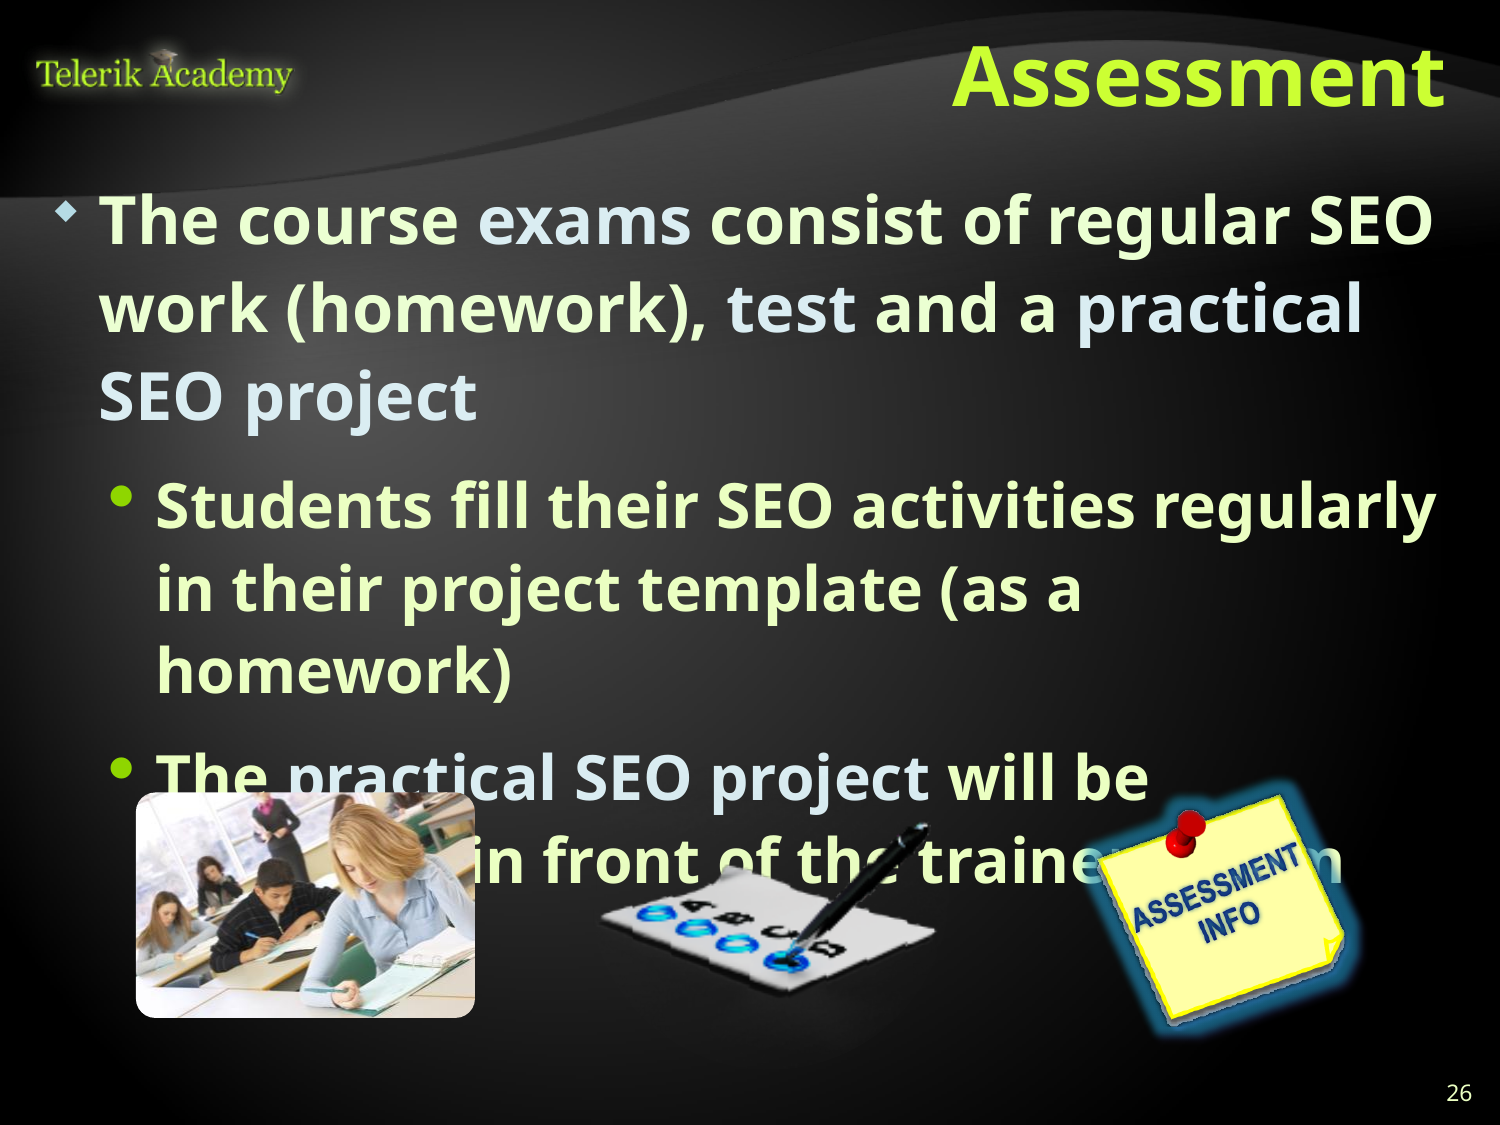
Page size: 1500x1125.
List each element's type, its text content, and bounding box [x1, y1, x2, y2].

list The course exams consist of regular SEO work (homework), test and a practical SEO project Students fill their SEO activities regularly in their project template (as a homework) The practical SEO project will be defended in front of the trainers team [37, 162, 1463, 1088]
picture [0, 0, 1500, 1125]
title Assessment [300, 12, 1463, 150]
slide_number 26 [1412, 1074, 1488, 1113]
